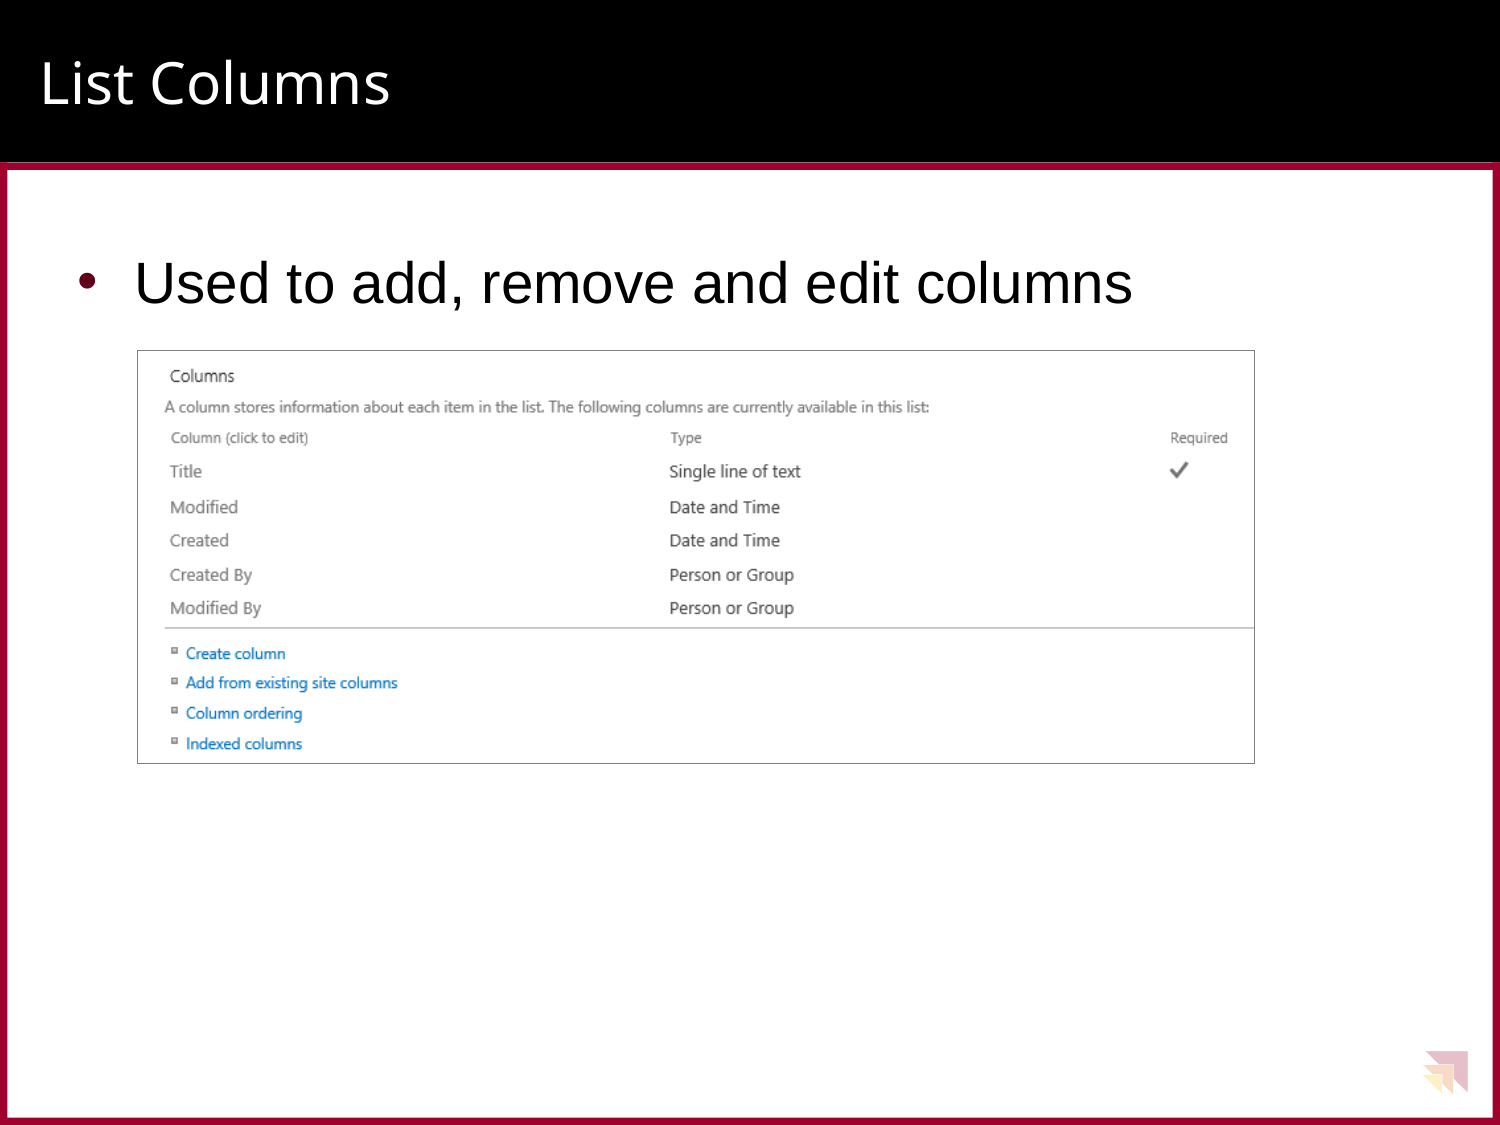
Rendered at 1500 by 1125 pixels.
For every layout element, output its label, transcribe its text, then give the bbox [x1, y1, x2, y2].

title List Columns [24, 12, 1438, 150]
picture [137, 349, 1255, 764]
list Used to add, remove and edit columns [62, 237, 1438, 1088]
